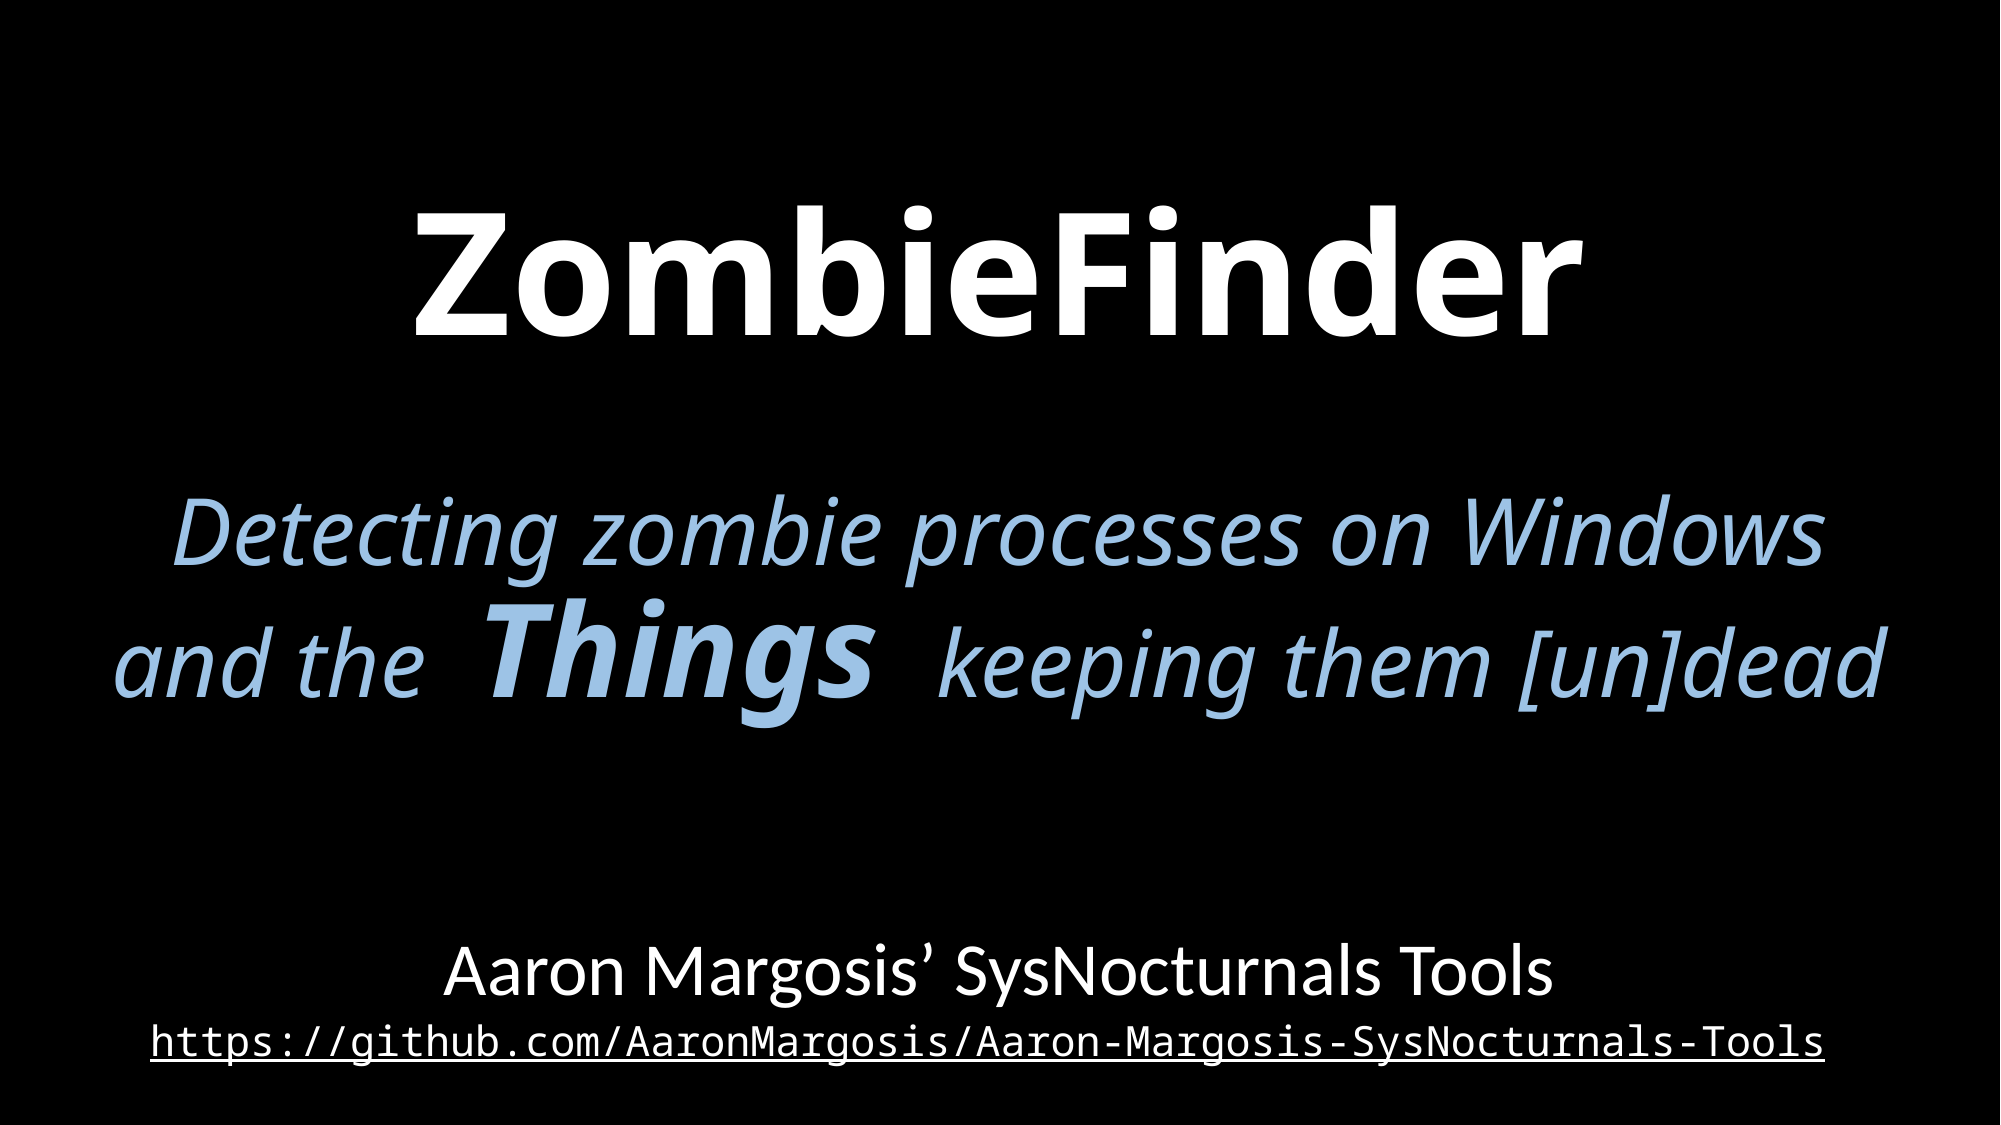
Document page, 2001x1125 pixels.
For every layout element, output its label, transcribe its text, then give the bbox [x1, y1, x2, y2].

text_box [110, 913, 1890, 1073]
title ZombieFinder Detecting zombie processes on Windows and the Things keeping them [un]dead [91, 153, 1909, 761]
